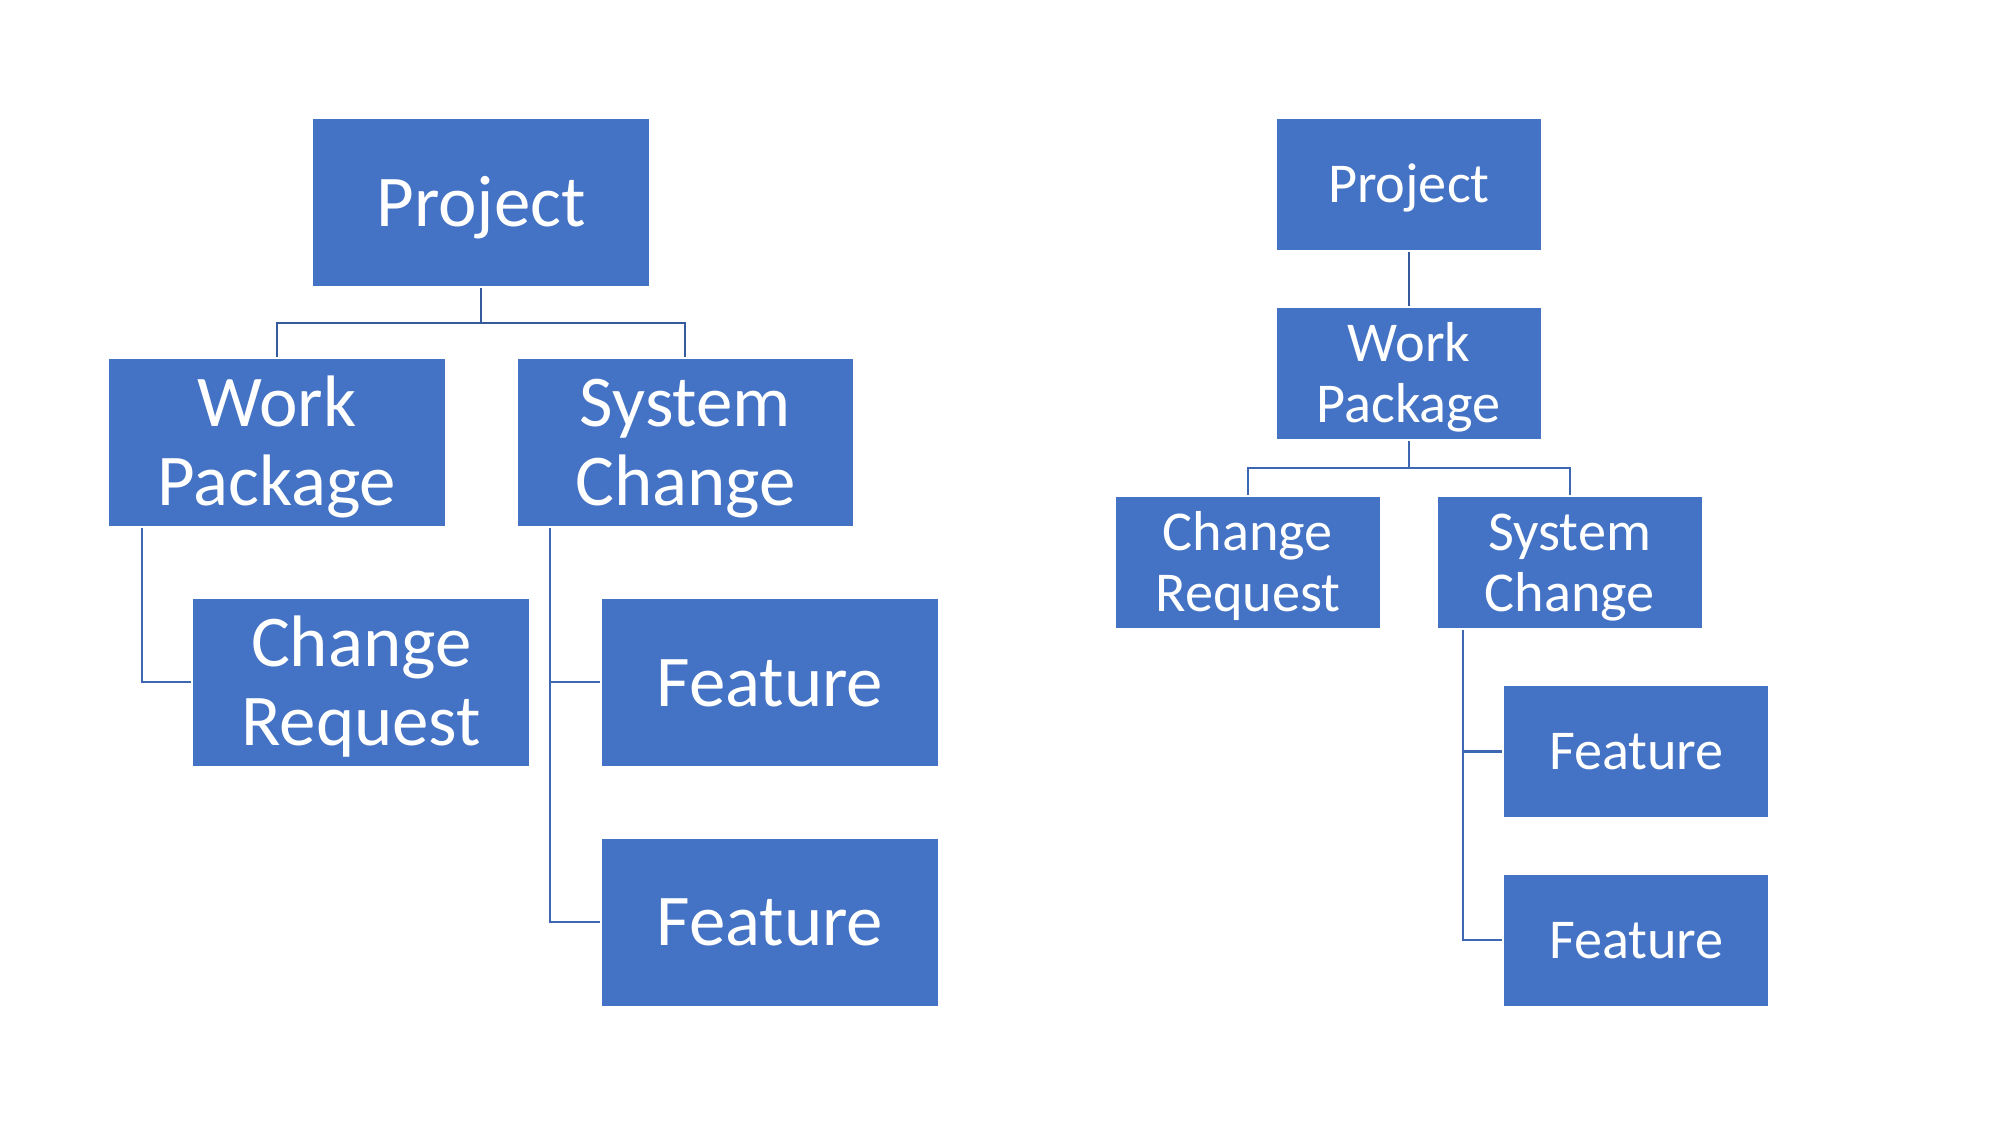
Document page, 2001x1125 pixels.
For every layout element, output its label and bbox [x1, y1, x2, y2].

text_box [0, 117, 1190, 1007]
text_box [1190, 117, 2000, 1007]
